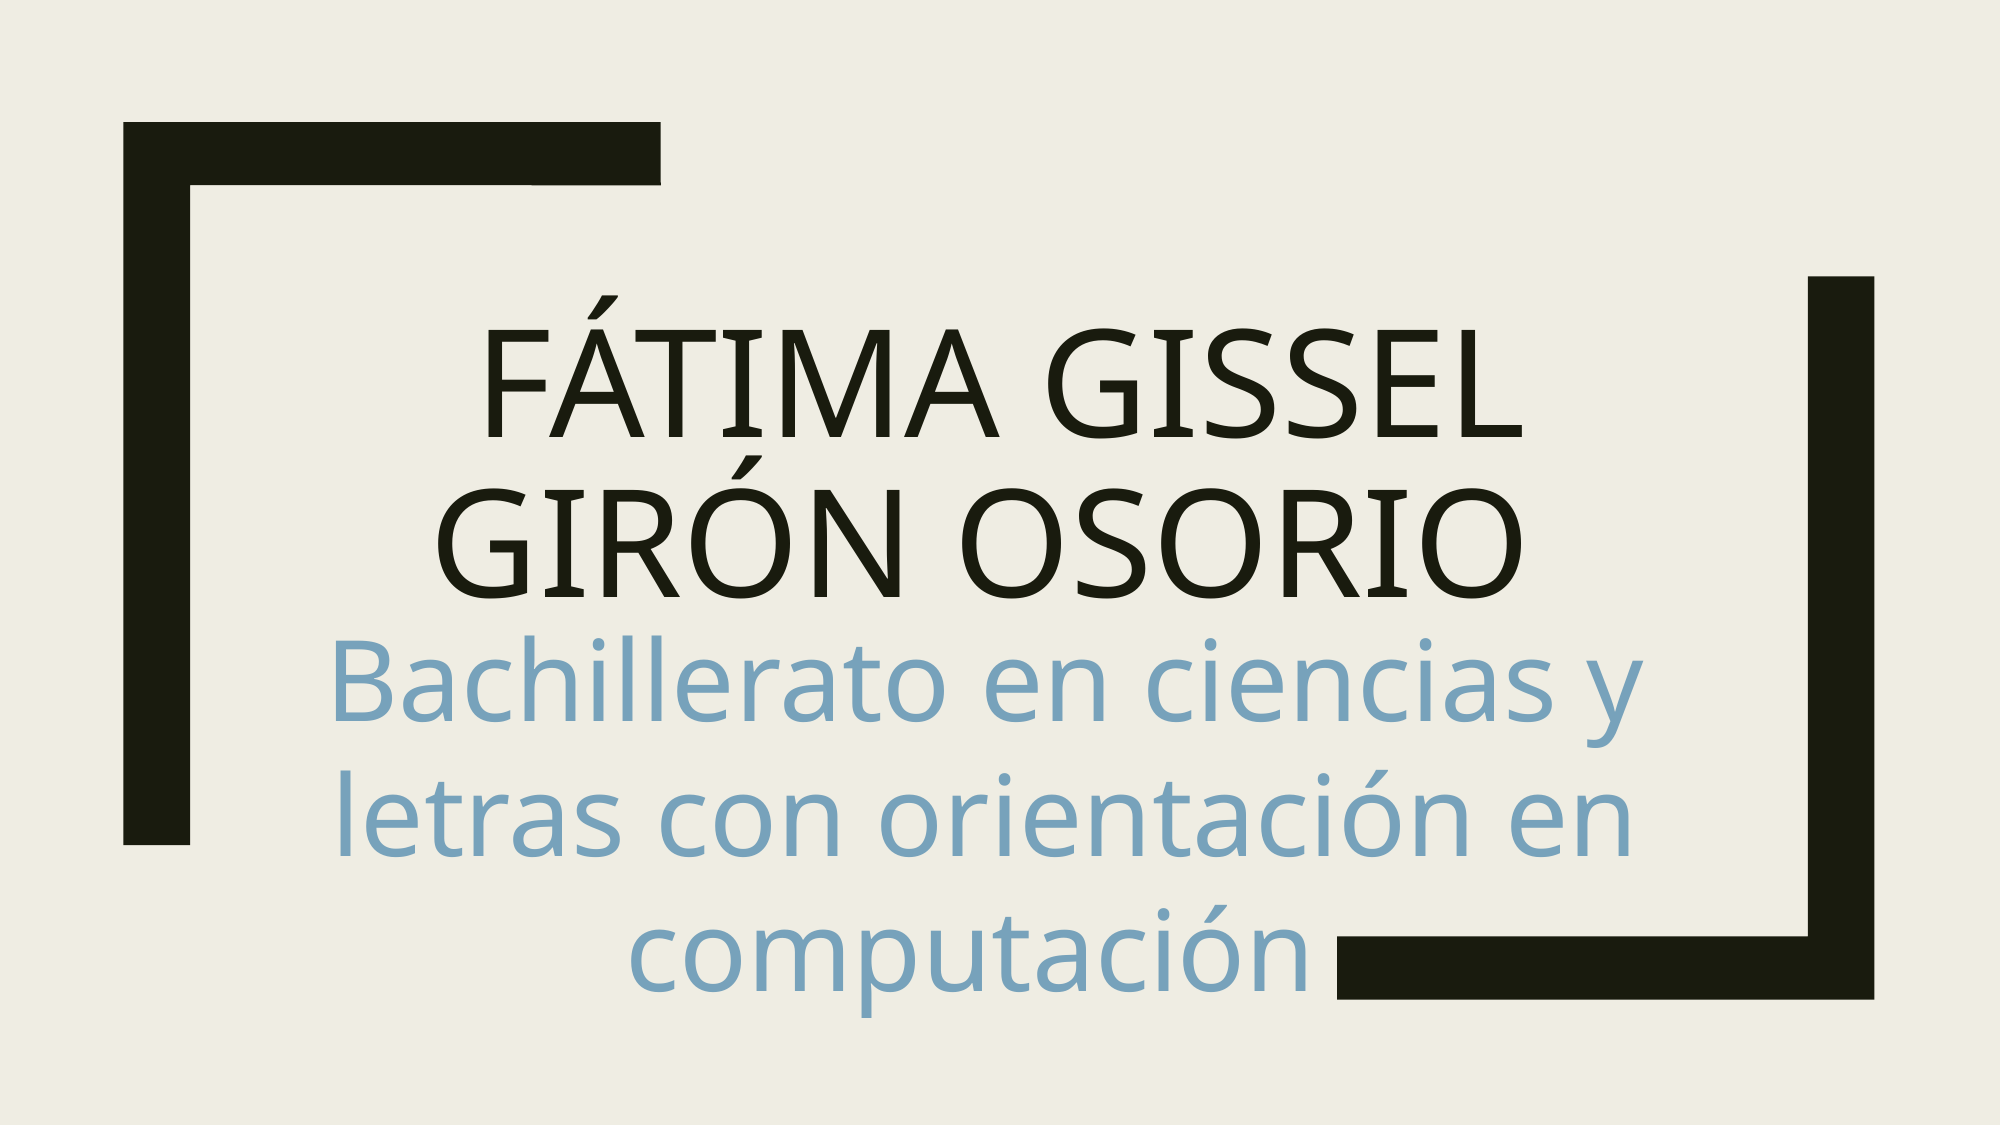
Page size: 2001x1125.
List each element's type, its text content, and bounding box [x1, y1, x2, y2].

text_box Bachillerato en ciencias y letras con orientación en computación [166, 601, 1805, 1022]
title Fátima gissel girón Osorio [314, 293, 1686, 601]
